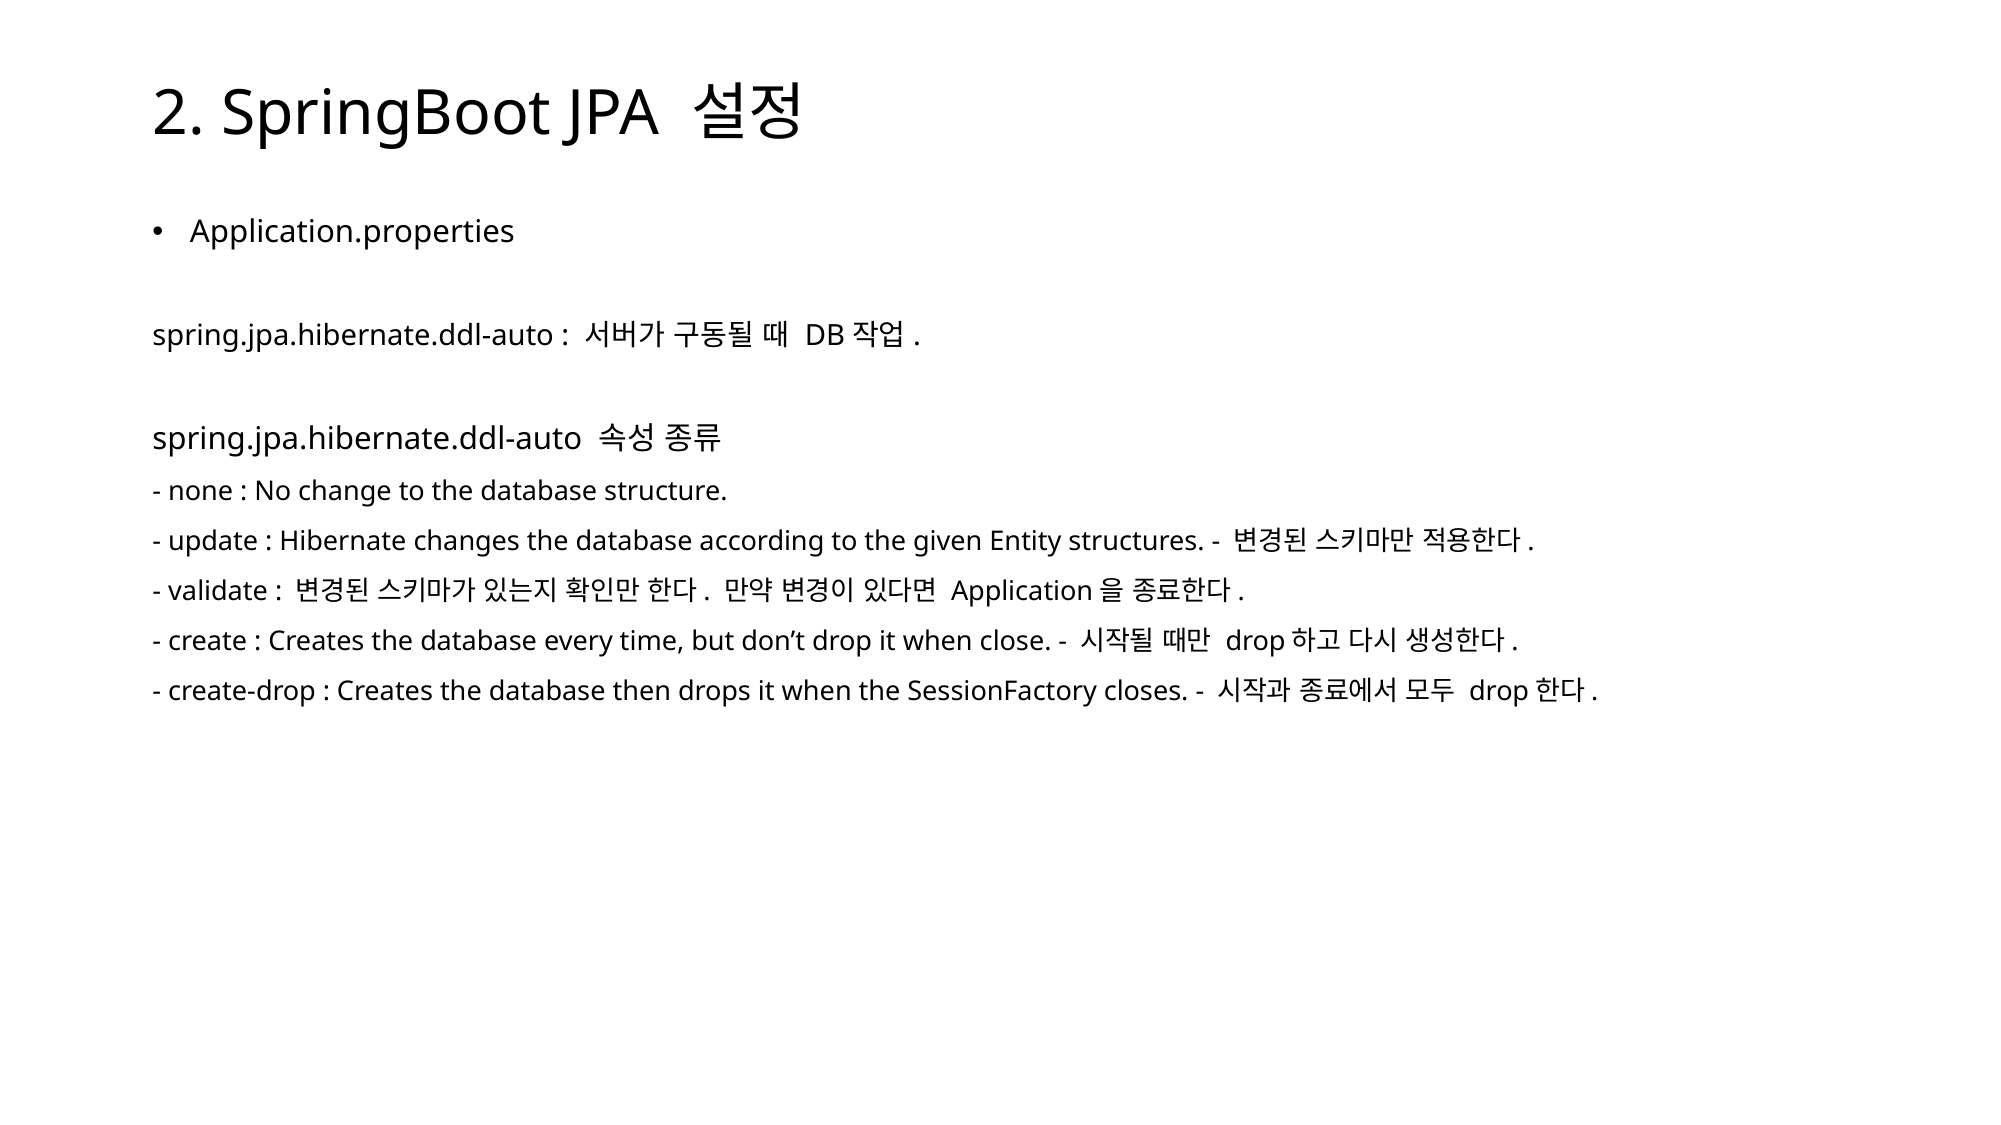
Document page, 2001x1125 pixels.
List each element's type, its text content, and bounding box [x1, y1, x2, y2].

title 2. SpringBoot JPA 설정 [137, 59, 1863, 170]
list Application.properties spring.jpa.hibernate.ddl-auto : 서버가 구동될 때 DB작업. spring.jpa.hibernate.ddl-auto 속성 종류 - none : No change to the database structure. - update : Hibernate changes the database according to the given Entity structures. - 변경된 스키마만 적용한다. - validate : 변경된 스키마가 있는지 확인만 한다. 만약 변경이 있다면 Application을 종료한다. - create : Creates the database every time, but don’t drop it when close. - 시작될 때만 drop하고 다시 생성한다. - create-drop : Creates the database then drops it when the SessionFactory closes. - 시작과 종료에서 모두 drop한다. [137, 208, 1863, 1014]
